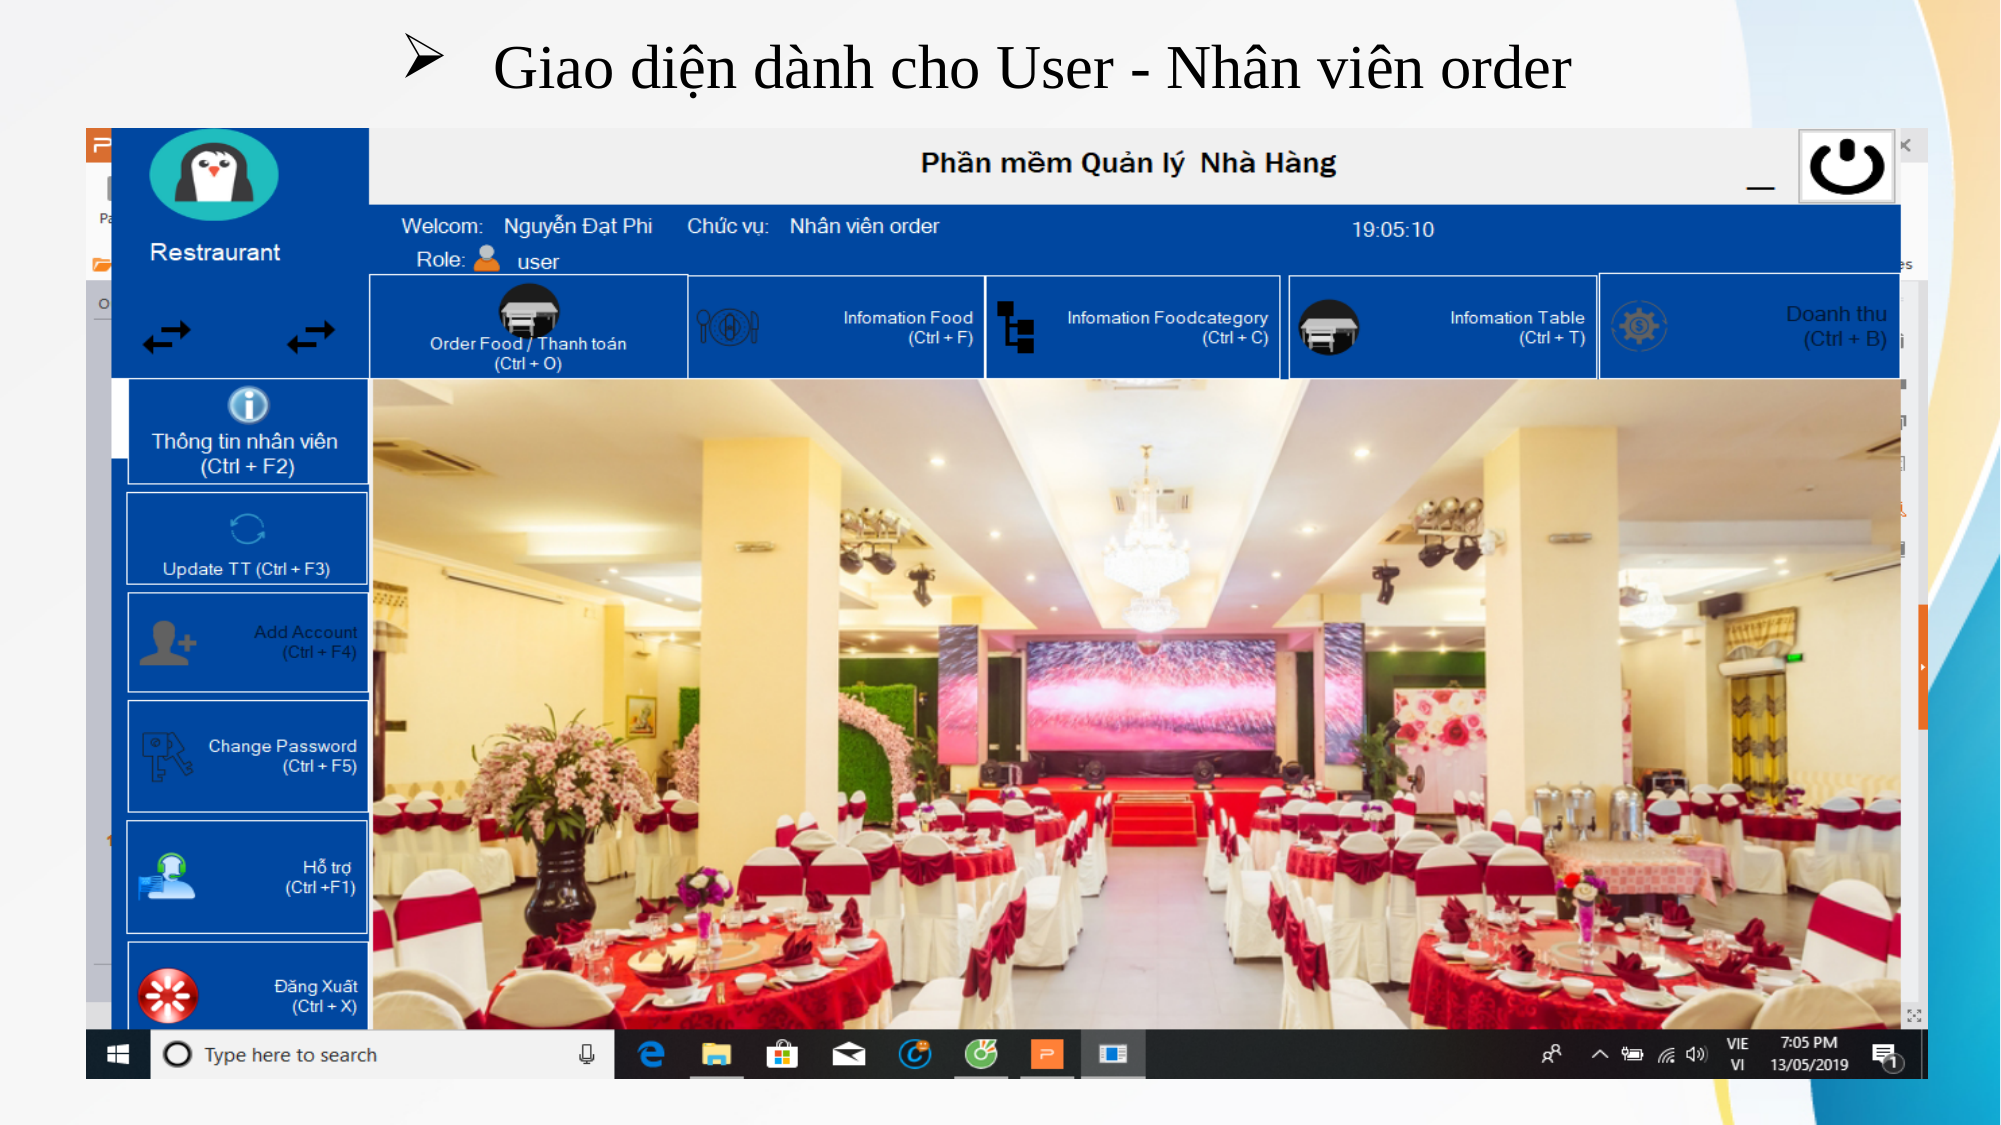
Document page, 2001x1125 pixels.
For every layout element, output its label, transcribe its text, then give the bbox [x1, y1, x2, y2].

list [86, 128, 1928, 1079]
picture [0, 0, 2001, 1125]
title Giao diện dành cho User - Nhân viên order [86, 15, 1888, 112]
